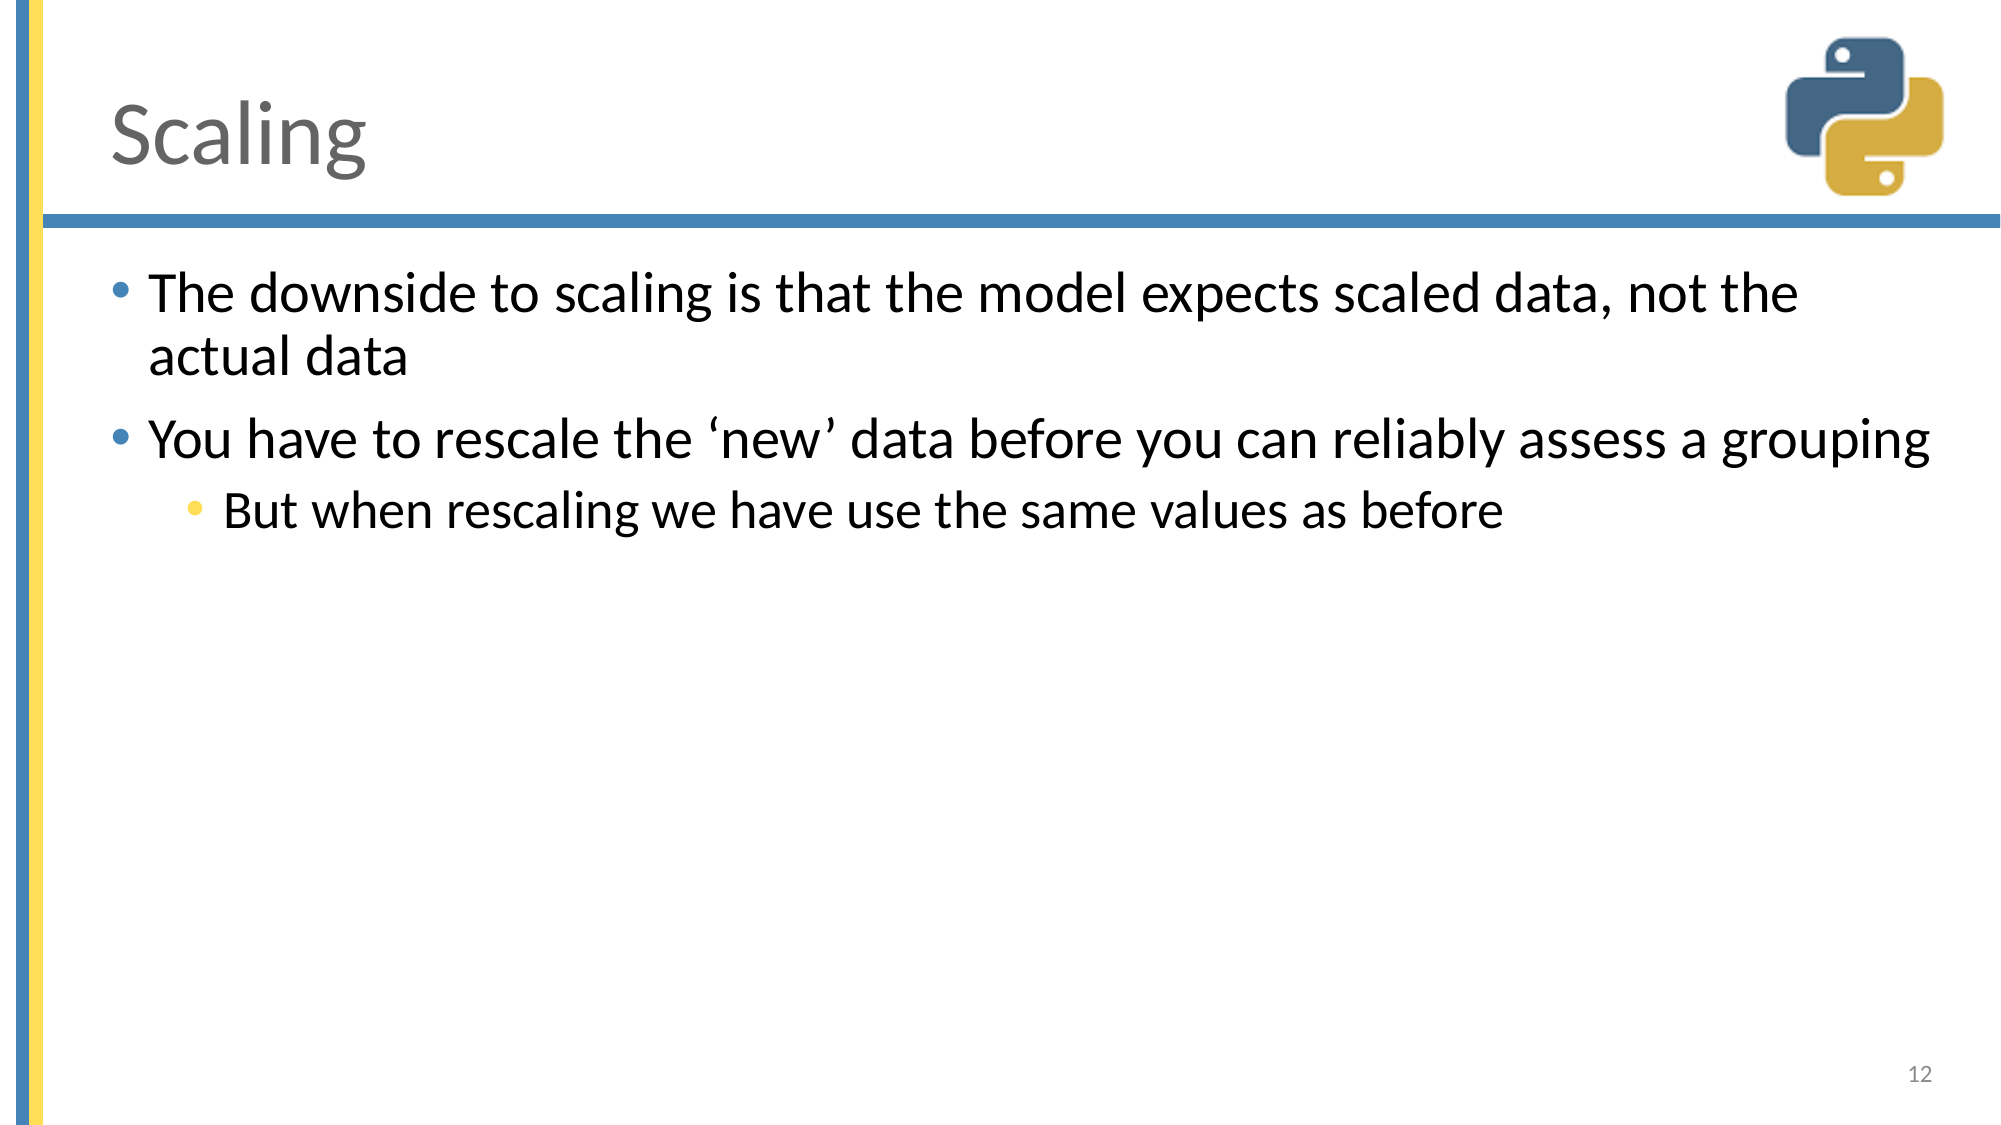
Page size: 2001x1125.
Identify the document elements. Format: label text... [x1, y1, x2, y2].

title Scaling [95, 59, 1863, 211]
list The downside to scaling is that the model expects scaled data, not the actual data You have to rescale the ‘new’ data before you can reliably assess a grouping But when rescaling we have use the same values as before [95, 254, 1948, 1014]
slide_number 12 [1497, 1042, 1948, 1103]
picture [1747, 18, 1987, 205]
